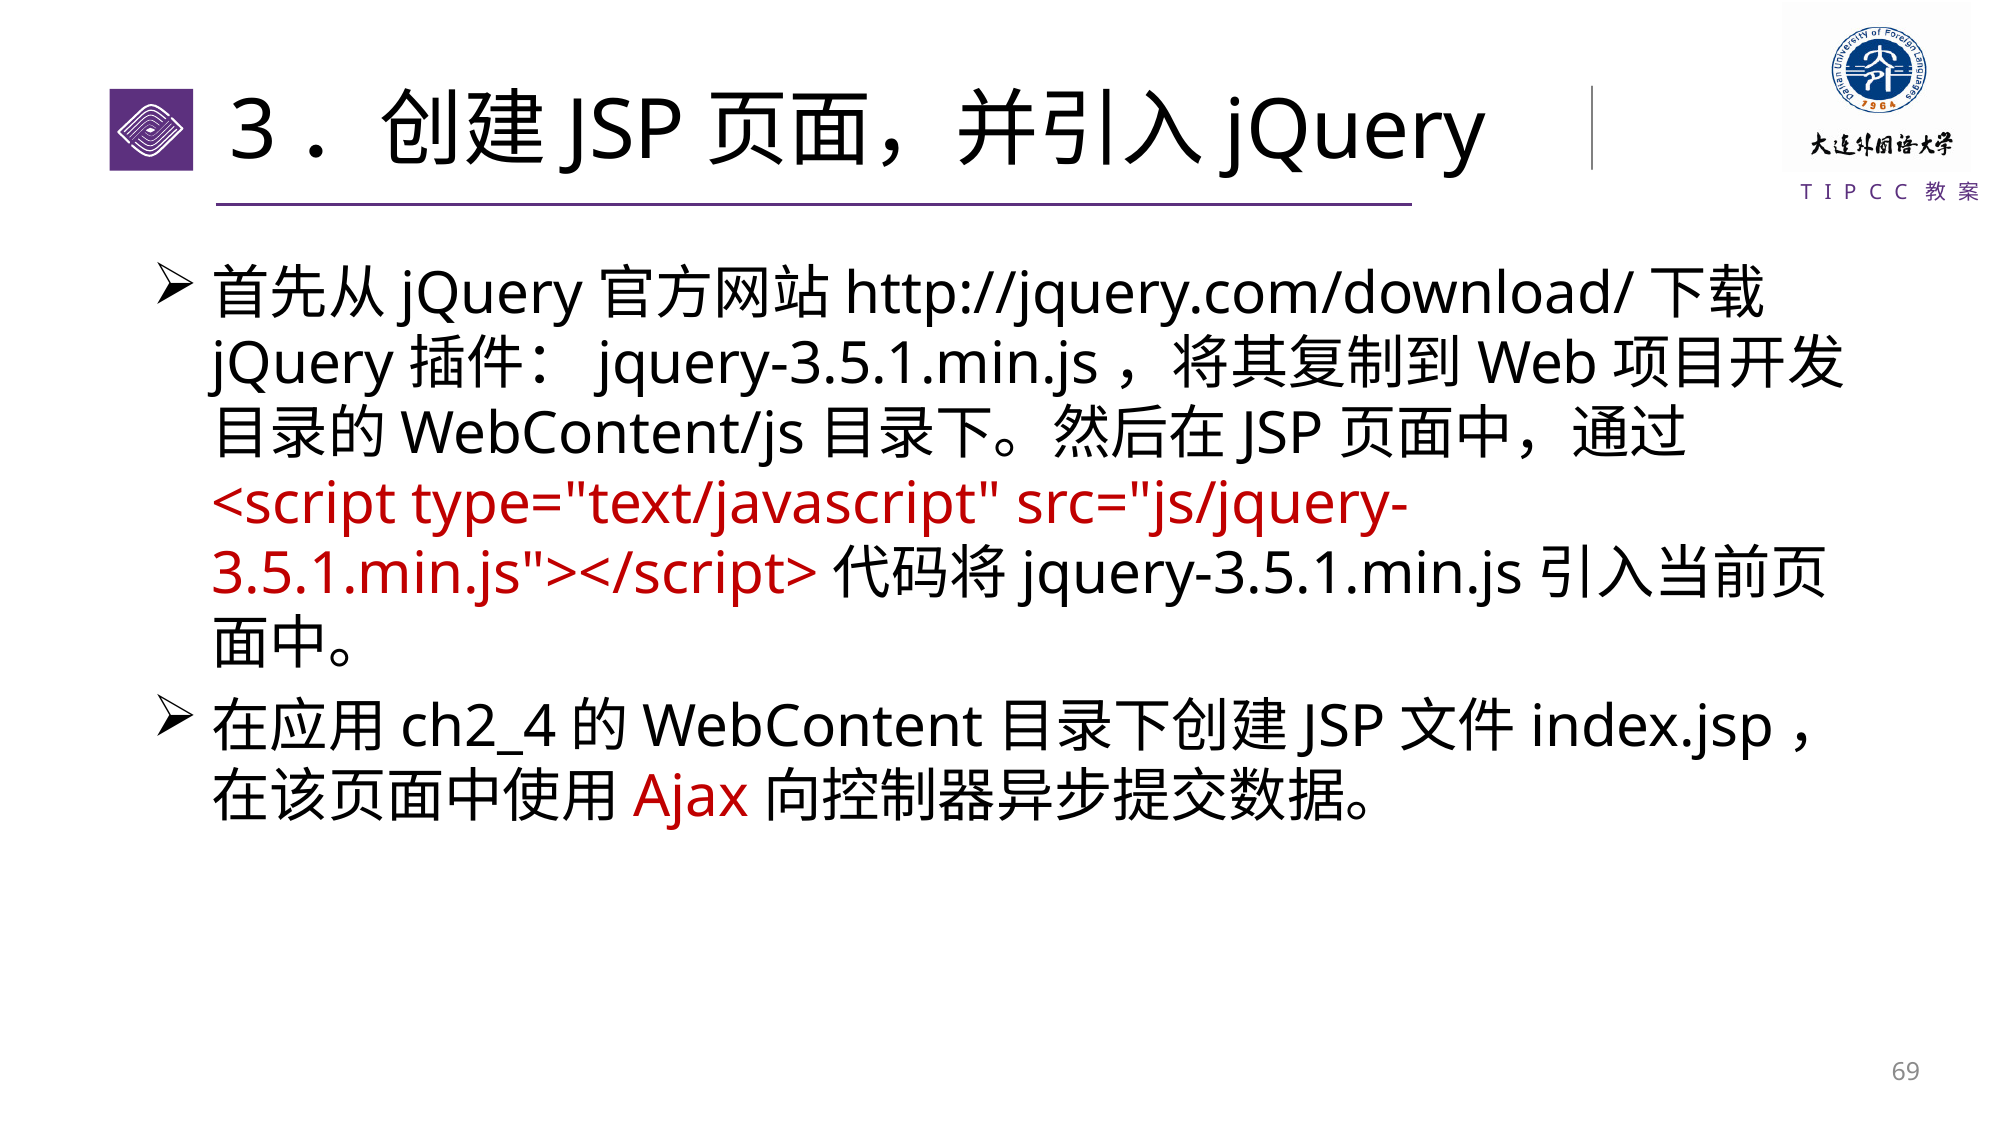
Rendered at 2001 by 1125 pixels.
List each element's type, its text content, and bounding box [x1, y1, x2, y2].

list 首先从jQuery官方网站http://jquery.com/download/下载jQuery插件：jquery-3.5.1.min.js，将其复制到Web项目开发目录的WebContent/js目录下。然后在JSP页面中，通过<script type="text/javascript" src="js/jquery-3.5.1.min.js"></script>代码将jquery-3.5.1.min.js引入当前页面中。 在应用ch2_4的WebContent目录下创建JSP文件index.jsp，在该页面中使用Ajax向控制器异步提交数据。 [137, 247, 1863, 1001]
picture [1782, 2, 1971, 172]
slide_number 68 [1485, 1042, 1936, 1103]
title 3．创建JSP页面，并引入jQuery [214, 59, 1564, 205]
